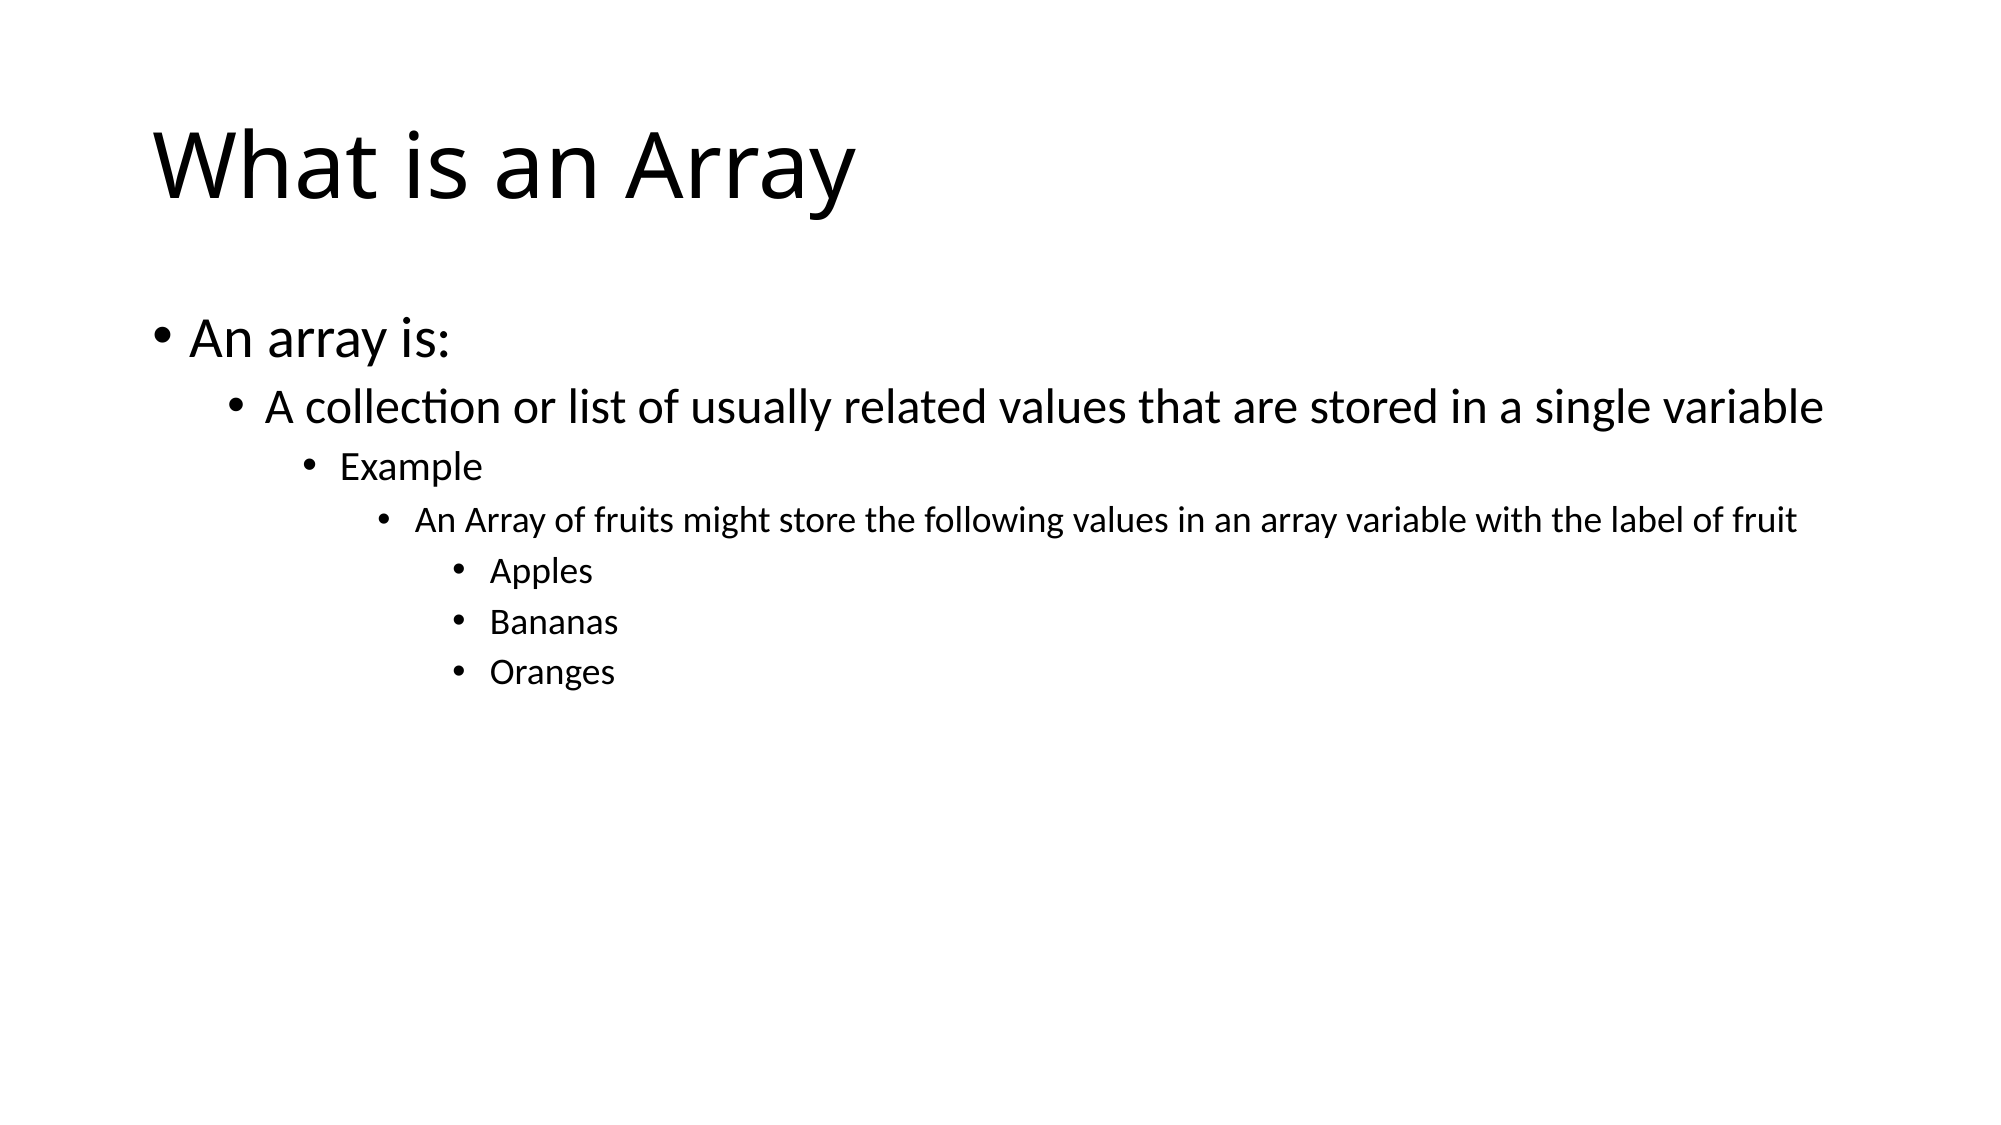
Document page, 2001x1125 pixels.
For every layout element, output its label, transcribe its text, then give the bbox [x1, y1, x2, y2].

list An array is: A collection or list of usually related values that are stored in a single variable Example An Array of fruits might store the following values in an array variable with the label of fruit Apples Bananas Oranges [137, 299, 1863, 746]
title What is an Array [137, 59, 1863, 278]
